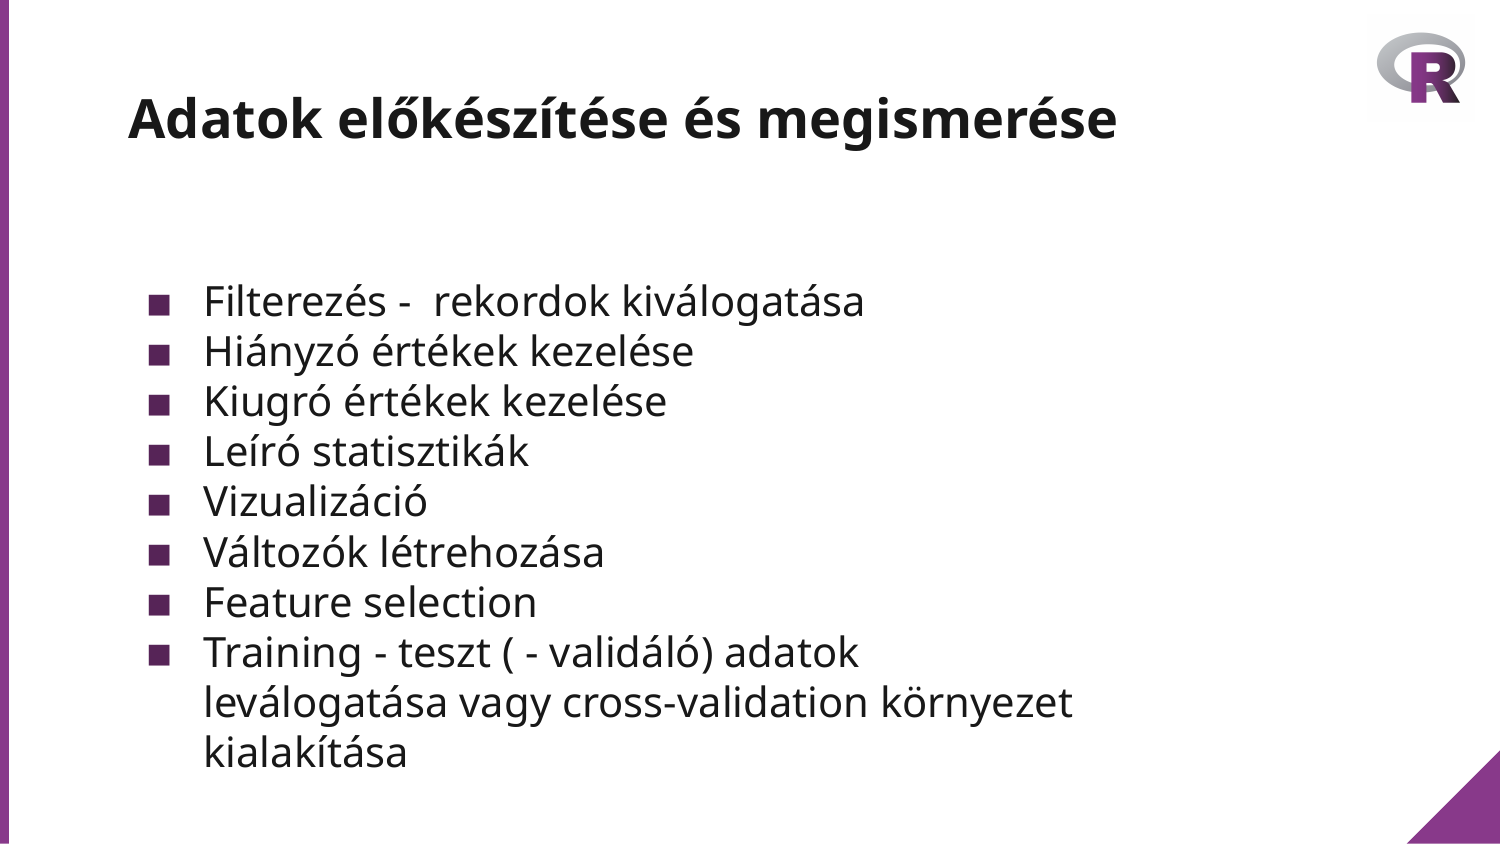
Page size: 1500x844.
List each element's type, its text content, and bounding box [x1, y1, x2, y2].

title Adatok előkészítése és megismerése [113, 69, 1279, 210]
picture [1367, 14, 1475, 122]
list Filterezés - rekordok kiválogatása Hiányzó értékek kezelése Kiugró értékek kezelése Leíró statisztikák Vizualizáció Változók létrehozása Feature selection Training - teszt ( - validáló) adatok leválogatása vagy cross-validation környezet kialakítása [113, 260, 1094, 777]
